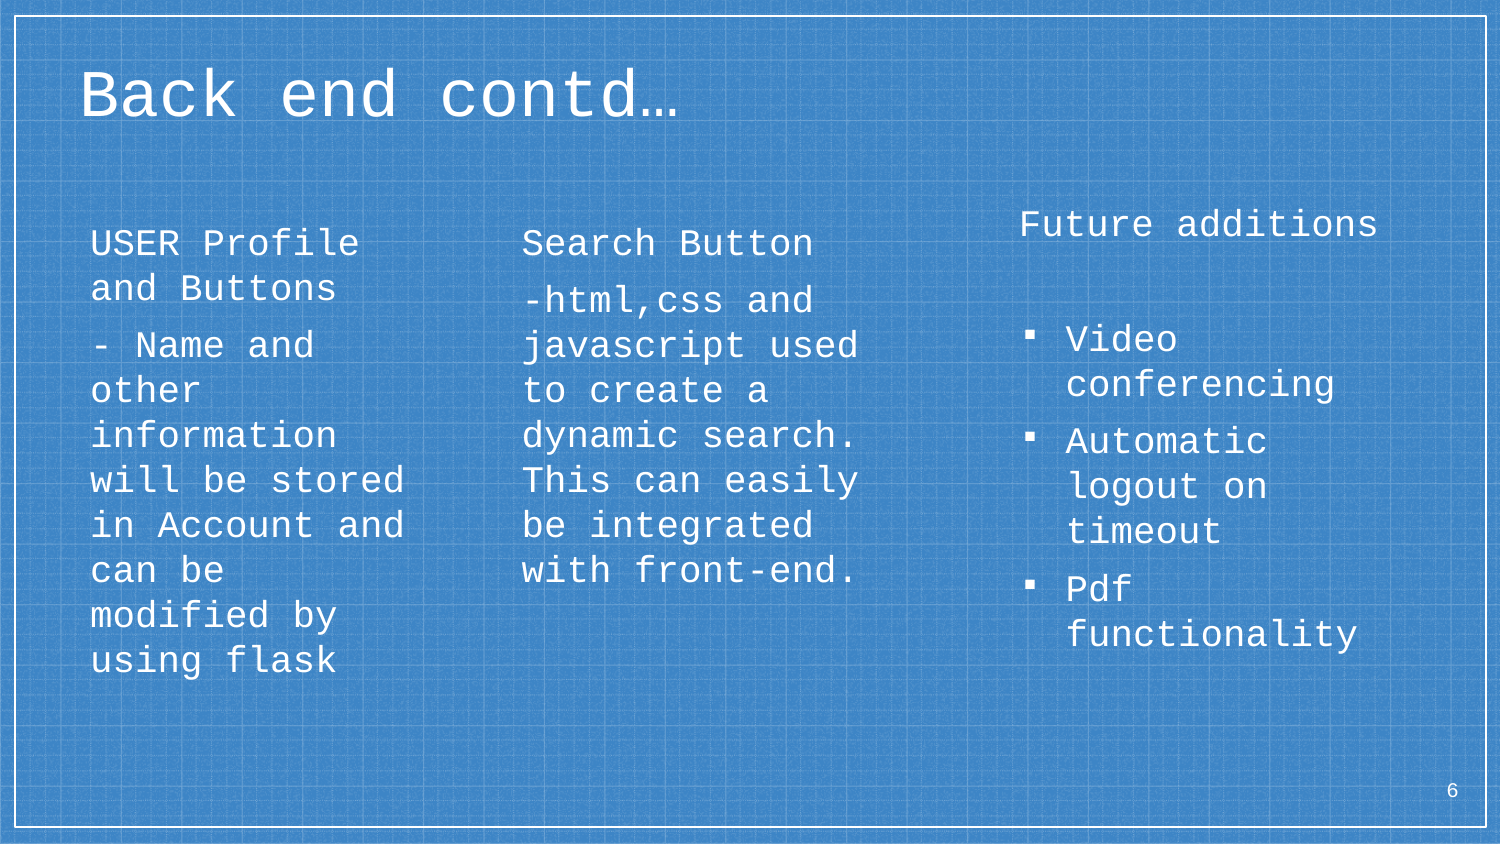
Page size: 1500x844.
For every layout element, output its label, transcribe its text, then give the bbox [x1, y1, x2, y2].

title Back end contd… [64, 34, 1415, 203]
list Future additions Video conferencing Automatic logout on timeout Pdf functionality [1003, 183, 1436, 733]
list USER Profile and Buttons - Name and other information will be stored in Account and can be modified by using flask [75, 202, 441, 752]
slide_number 6 [1398, 761, 1474, 810]
picture [0, 0, 1500, 844]
list Search Button -html,css and javascript used to create a dynamic search. This can easily be integrated with front-end. [506, 202, 916, 752]
